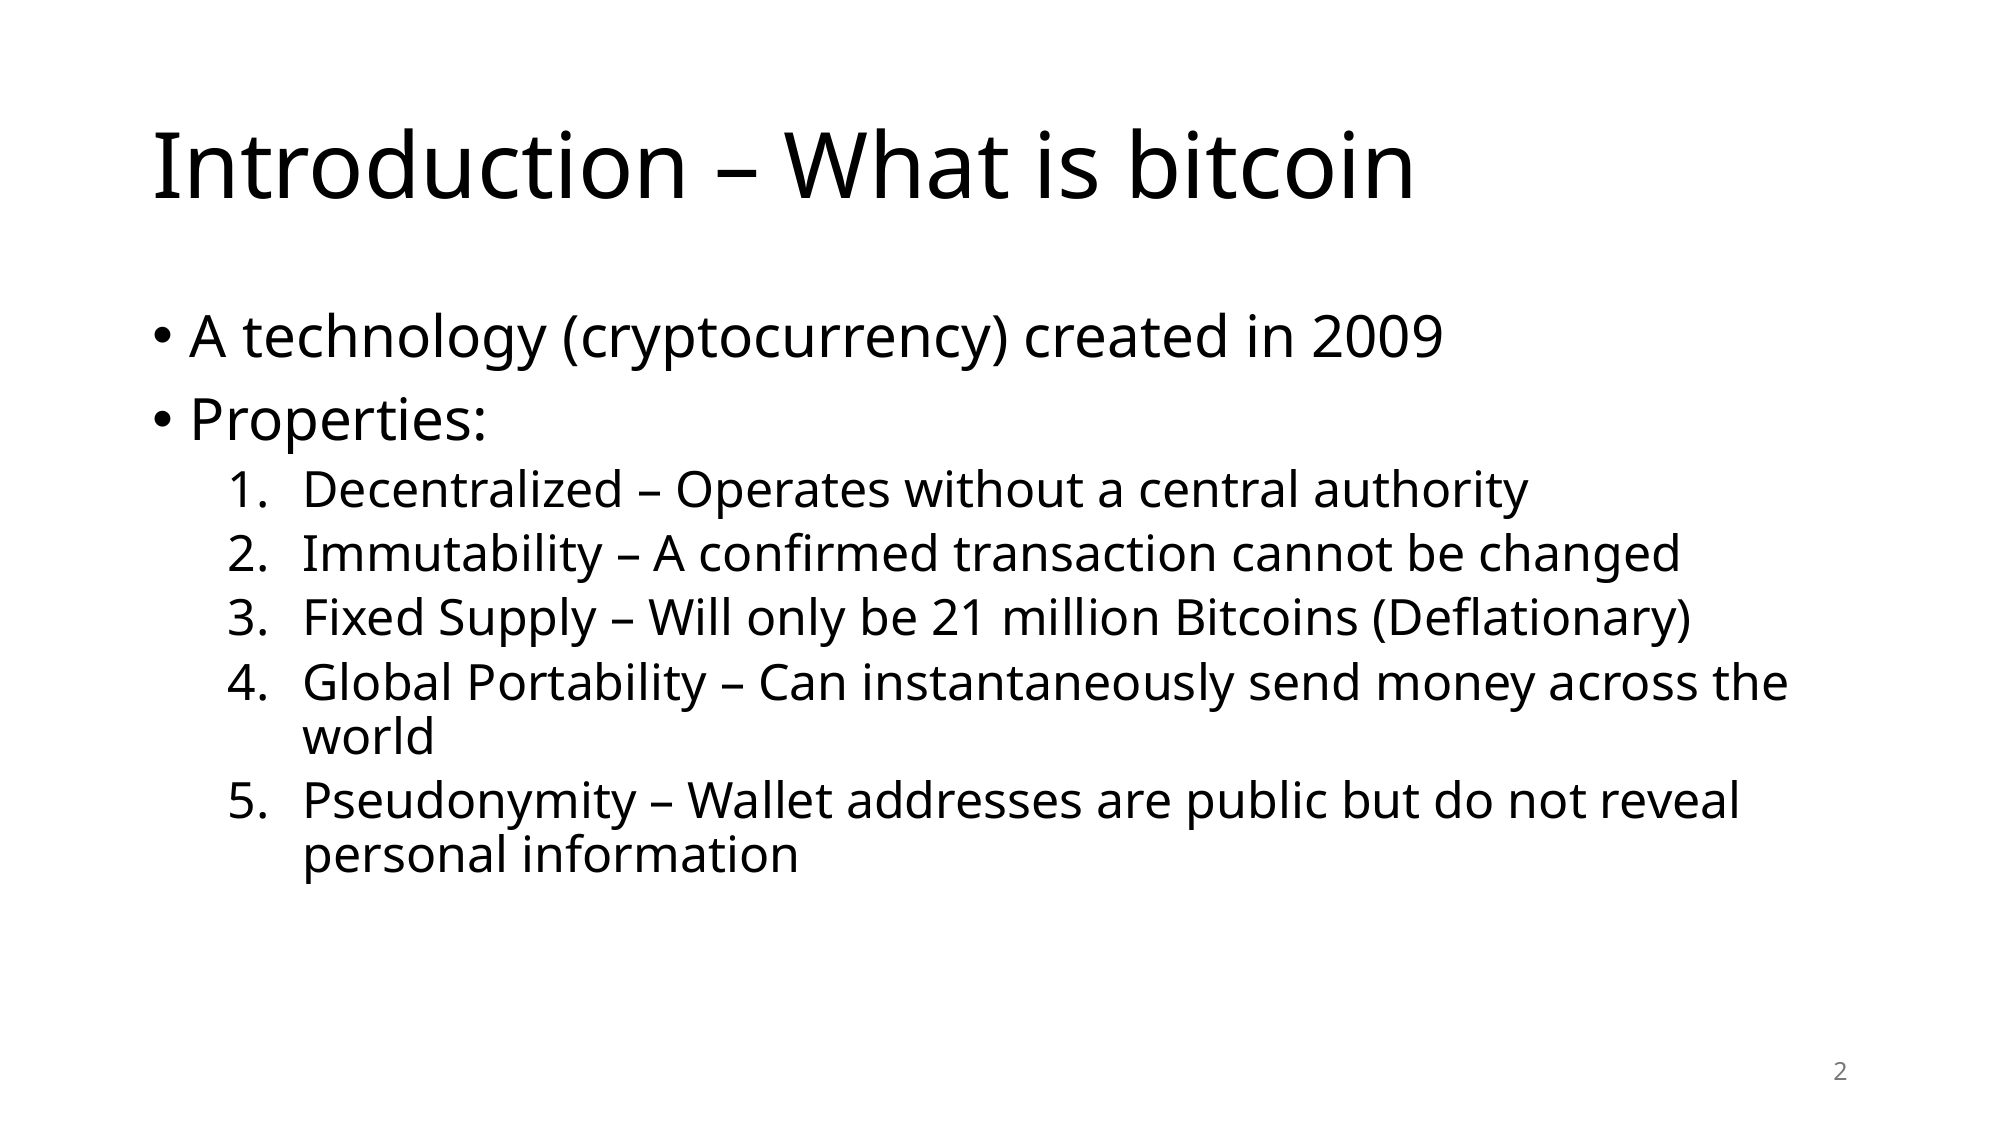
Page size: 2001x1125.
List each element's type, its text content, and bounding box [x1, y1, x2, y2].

title Introduction – What is bitcoin [137, 59, 1863, 278]
list A technology (cryptocurrency) created in 2009 Properties: Decentralized – Operates without a central authority Immutability – A confirmed transaction cannot be changed Fixed Supply – Will only be 21 million Bitcoins (Deflationary) Global Portability – Can instantaneously send money across the world Pseudonymity – Wallet addresses are public but do not reveal personal information [137, 299, 1889, 1014]
slide_number 2 [1412, 1042, 1863, 1103]
